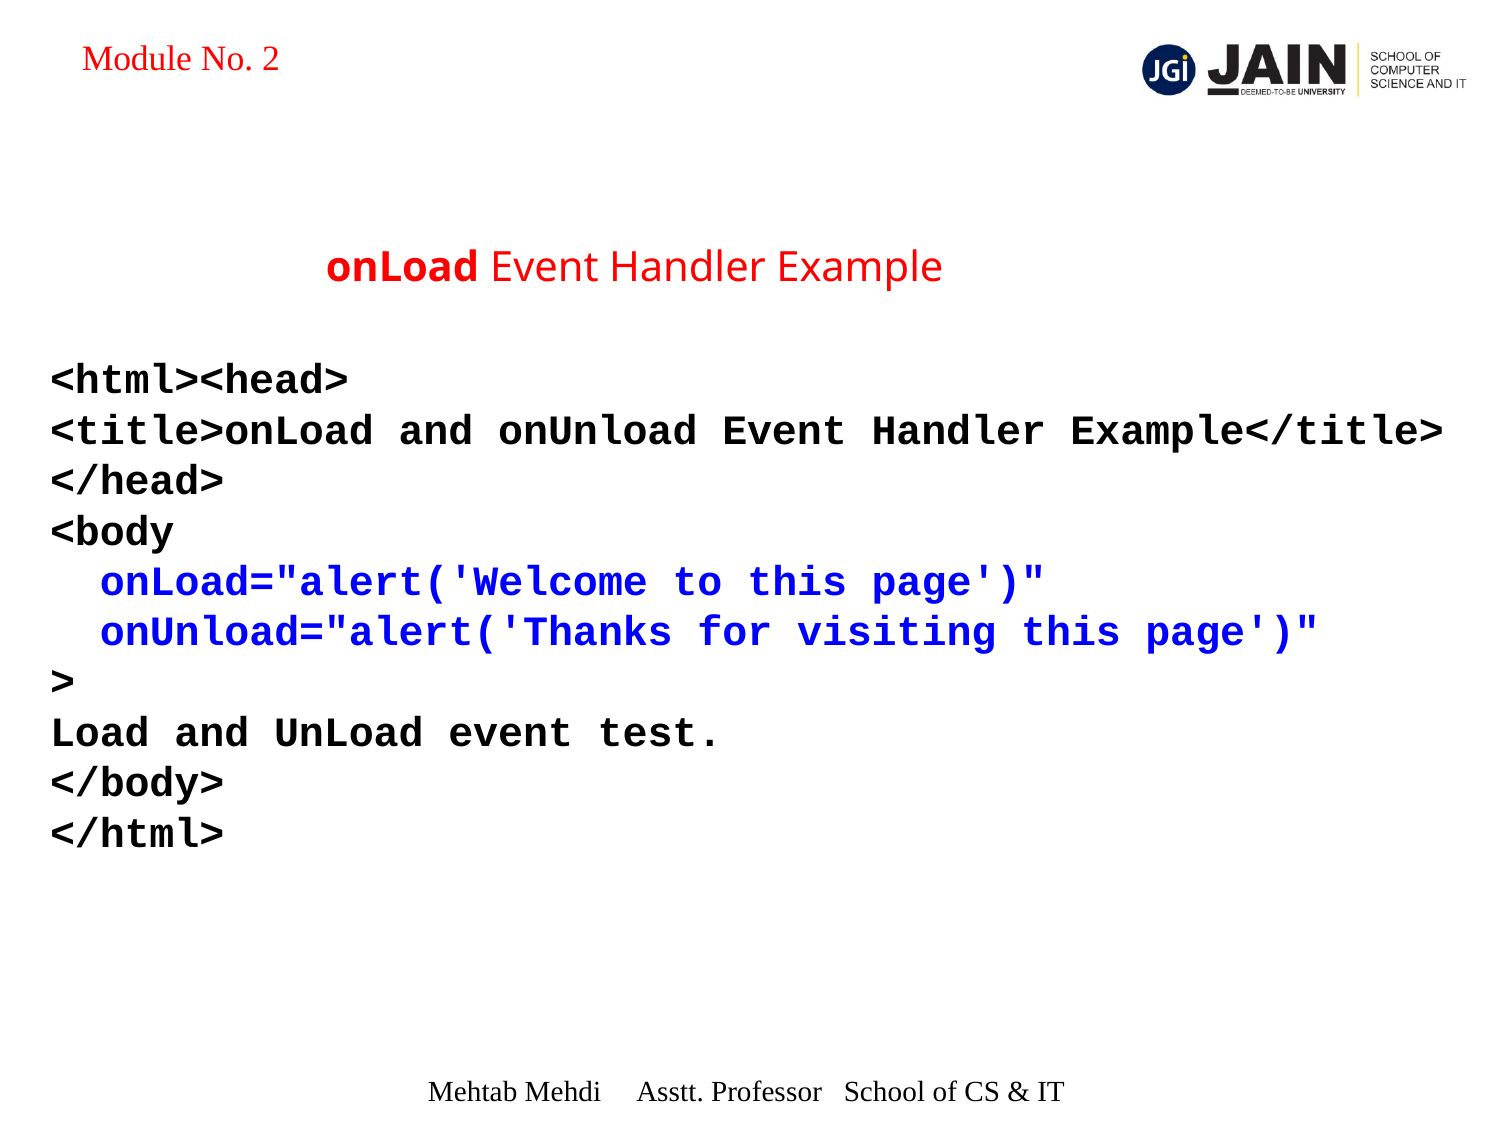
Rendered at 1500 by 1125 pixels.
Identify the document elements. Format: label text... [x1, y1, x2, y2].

title onLoad Event Handler Example [62, 168, 1205, 349]
text_box Mehtab Mehdi Asstt. Professor School of CS & IT [200, 1060, 1300, 1121]
picture [1137, 37, 1476, 103]
text_box <html><head> <title>onLoad and onUnload Event Handler Example</title> </head> <body onLoad="alert('Welcome to this page')" onUnload="alert('Thanks for visiting this page')" > Load and UnLoad event test. </body> </html> [50, 349, 1450, 856]
text_box Module No. 2 [62, 24, 300, 88]
